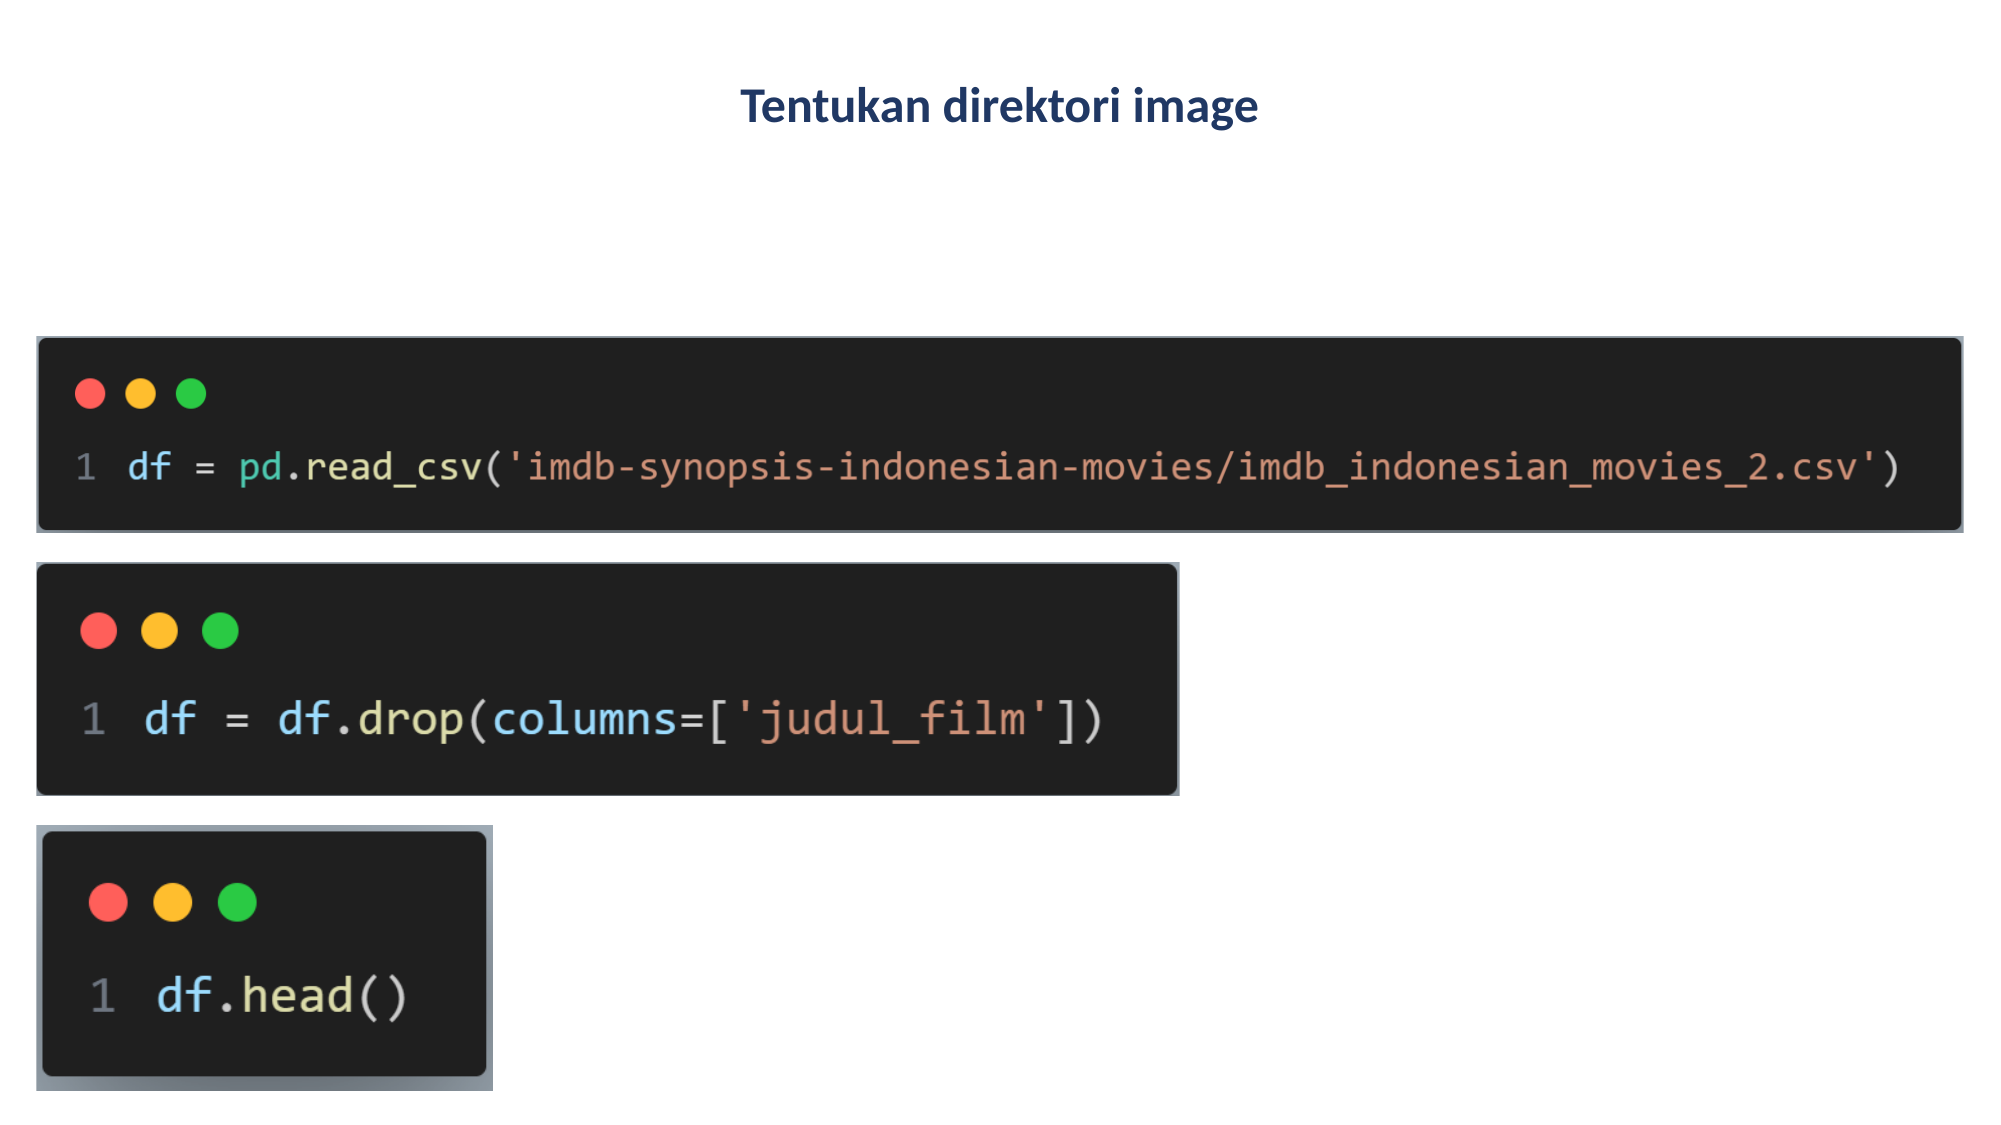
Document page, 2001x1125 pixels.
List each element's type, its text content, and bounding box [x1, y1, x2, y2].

picture [36, 562, 1180, 796]
picture [36, 825, 493, 1091]
text_box Tentukan direktori image [725, 65, 1275, 140]
picture [36, 336, 1964, 533]
